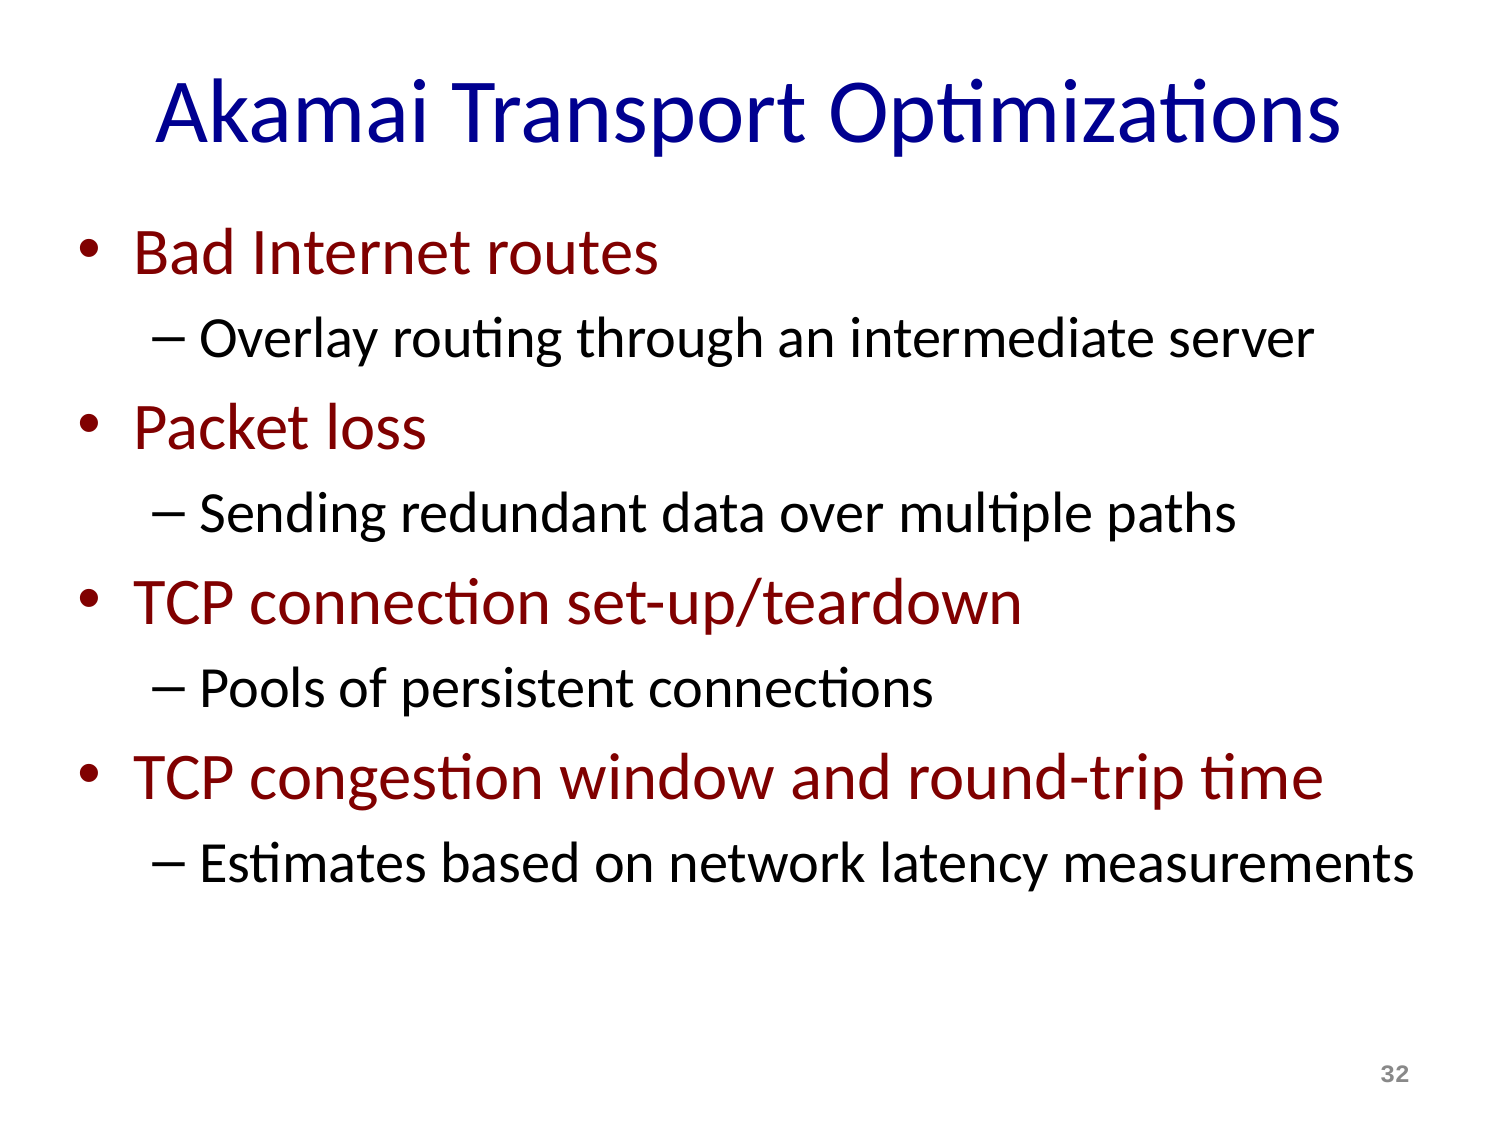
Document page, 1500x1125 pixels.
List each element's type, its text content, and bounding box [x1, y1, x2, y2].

slide_number 32 [1074, 1042, 1425, 1103]
title Akamai Transport Optimizations [75, 12, 1425, 200]
list Bad Internet routes Overlay routing through an intermediate server Packet loss Sending redundant data over multiple paths TCP connection set-up/teardown Pools of persistent connections TCP congestion window and round-trip time Estimates based on network latency measurements [62, 200, 1463, 1005]
